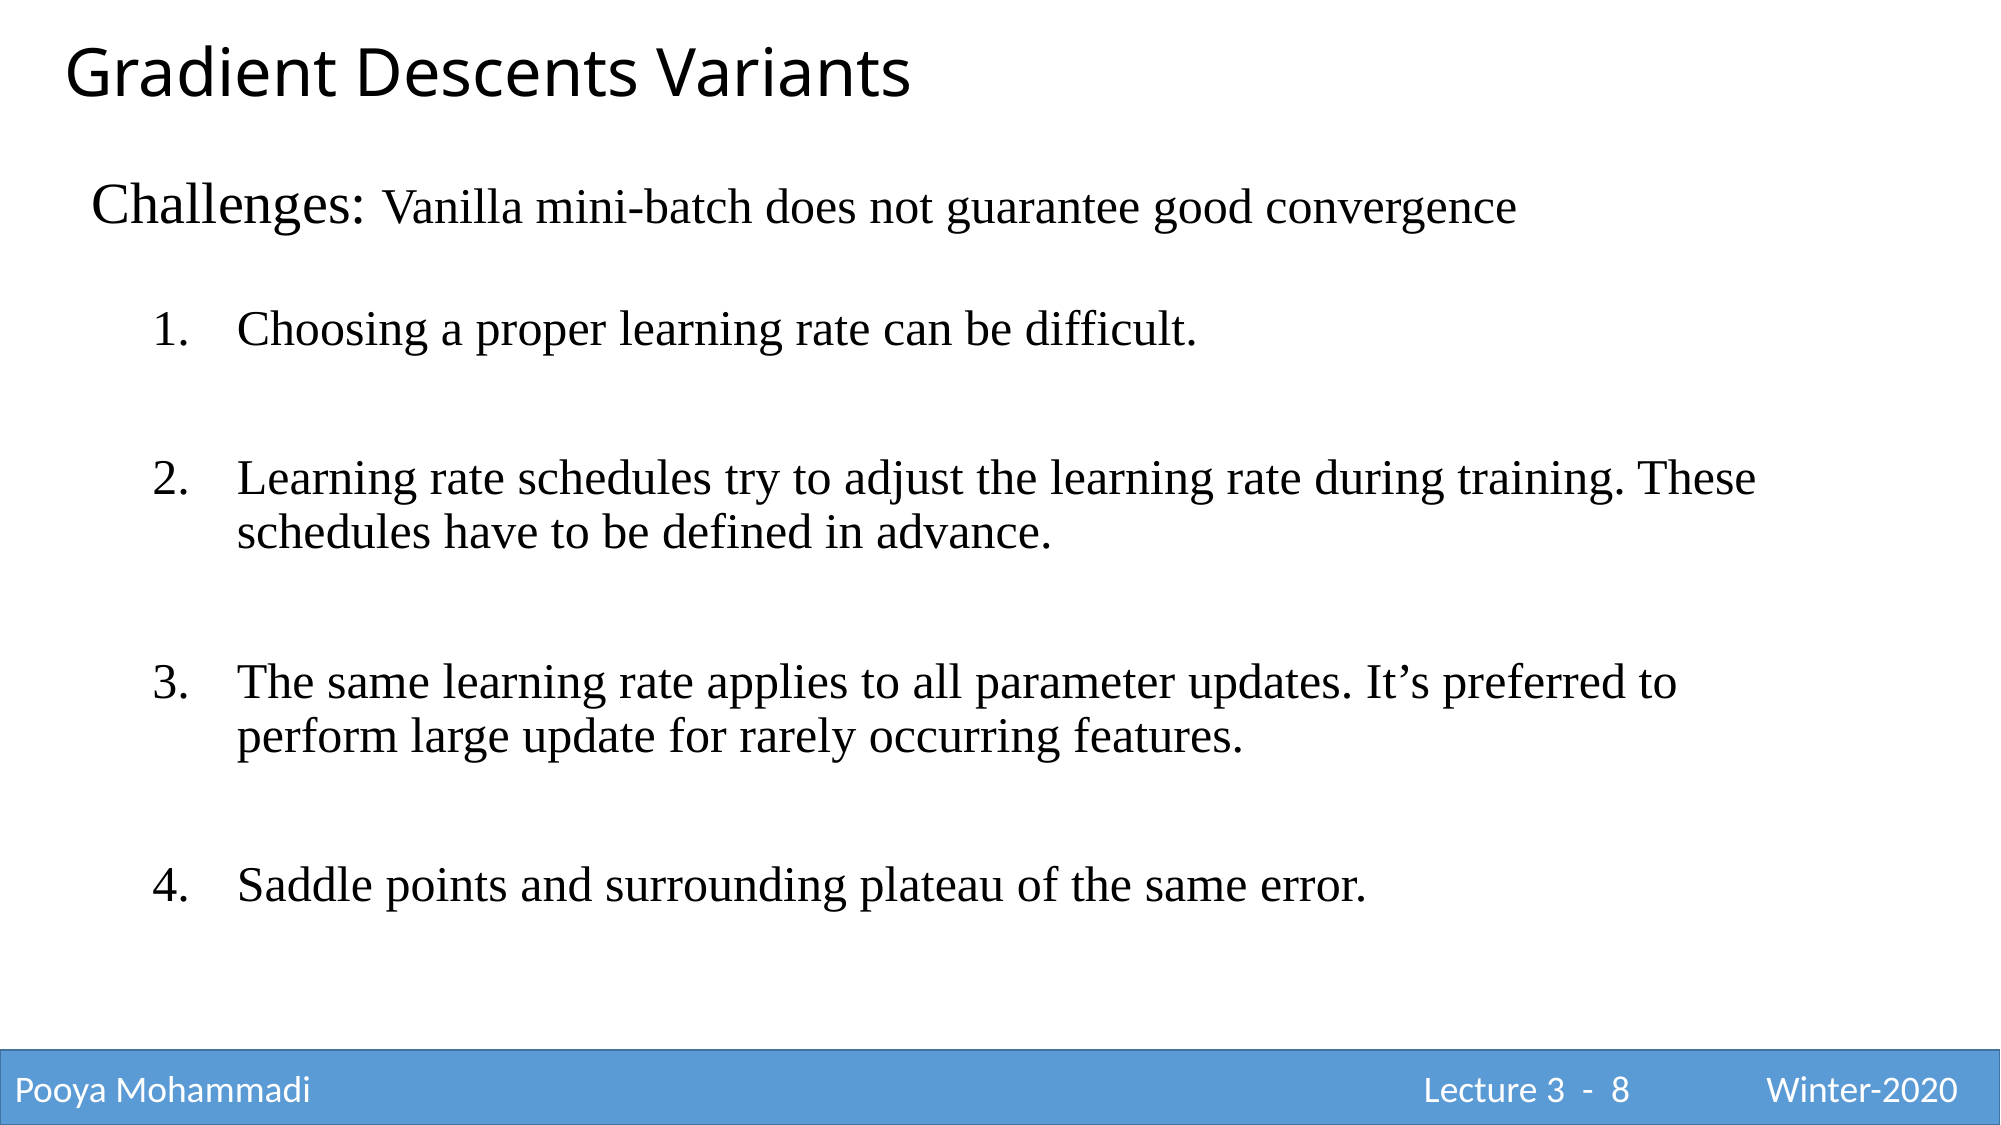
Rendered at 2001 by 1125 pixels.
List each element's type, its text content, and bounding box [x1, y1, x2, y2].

text_box Challenges: Vanilla mini-batch does not guarantee good convergence [76, 144, 1802, 245]
text_box Choosing a proper learning rate can be difficult. Learning rate schedules try to adjust the learning rate during training. These schedules have to be defined in advance. The same learning rate applies to all parameter updates. It’s preferred to perform large update for rarely occurring features. Saddle points and surrounding plateau of the same error. [137, 294, 1863, 1125]
text_box Pooya Mohammadi Lecture 3 - 8 Winter-2020 [0, 1049, 137, 1125]
text_box Gradient Descents Variants [49, 22, 929, 118]
text_box Pooya Mohammadi Lecture 3 - 8 Winter-2020 [1863, 1049, 2000, 1125]
